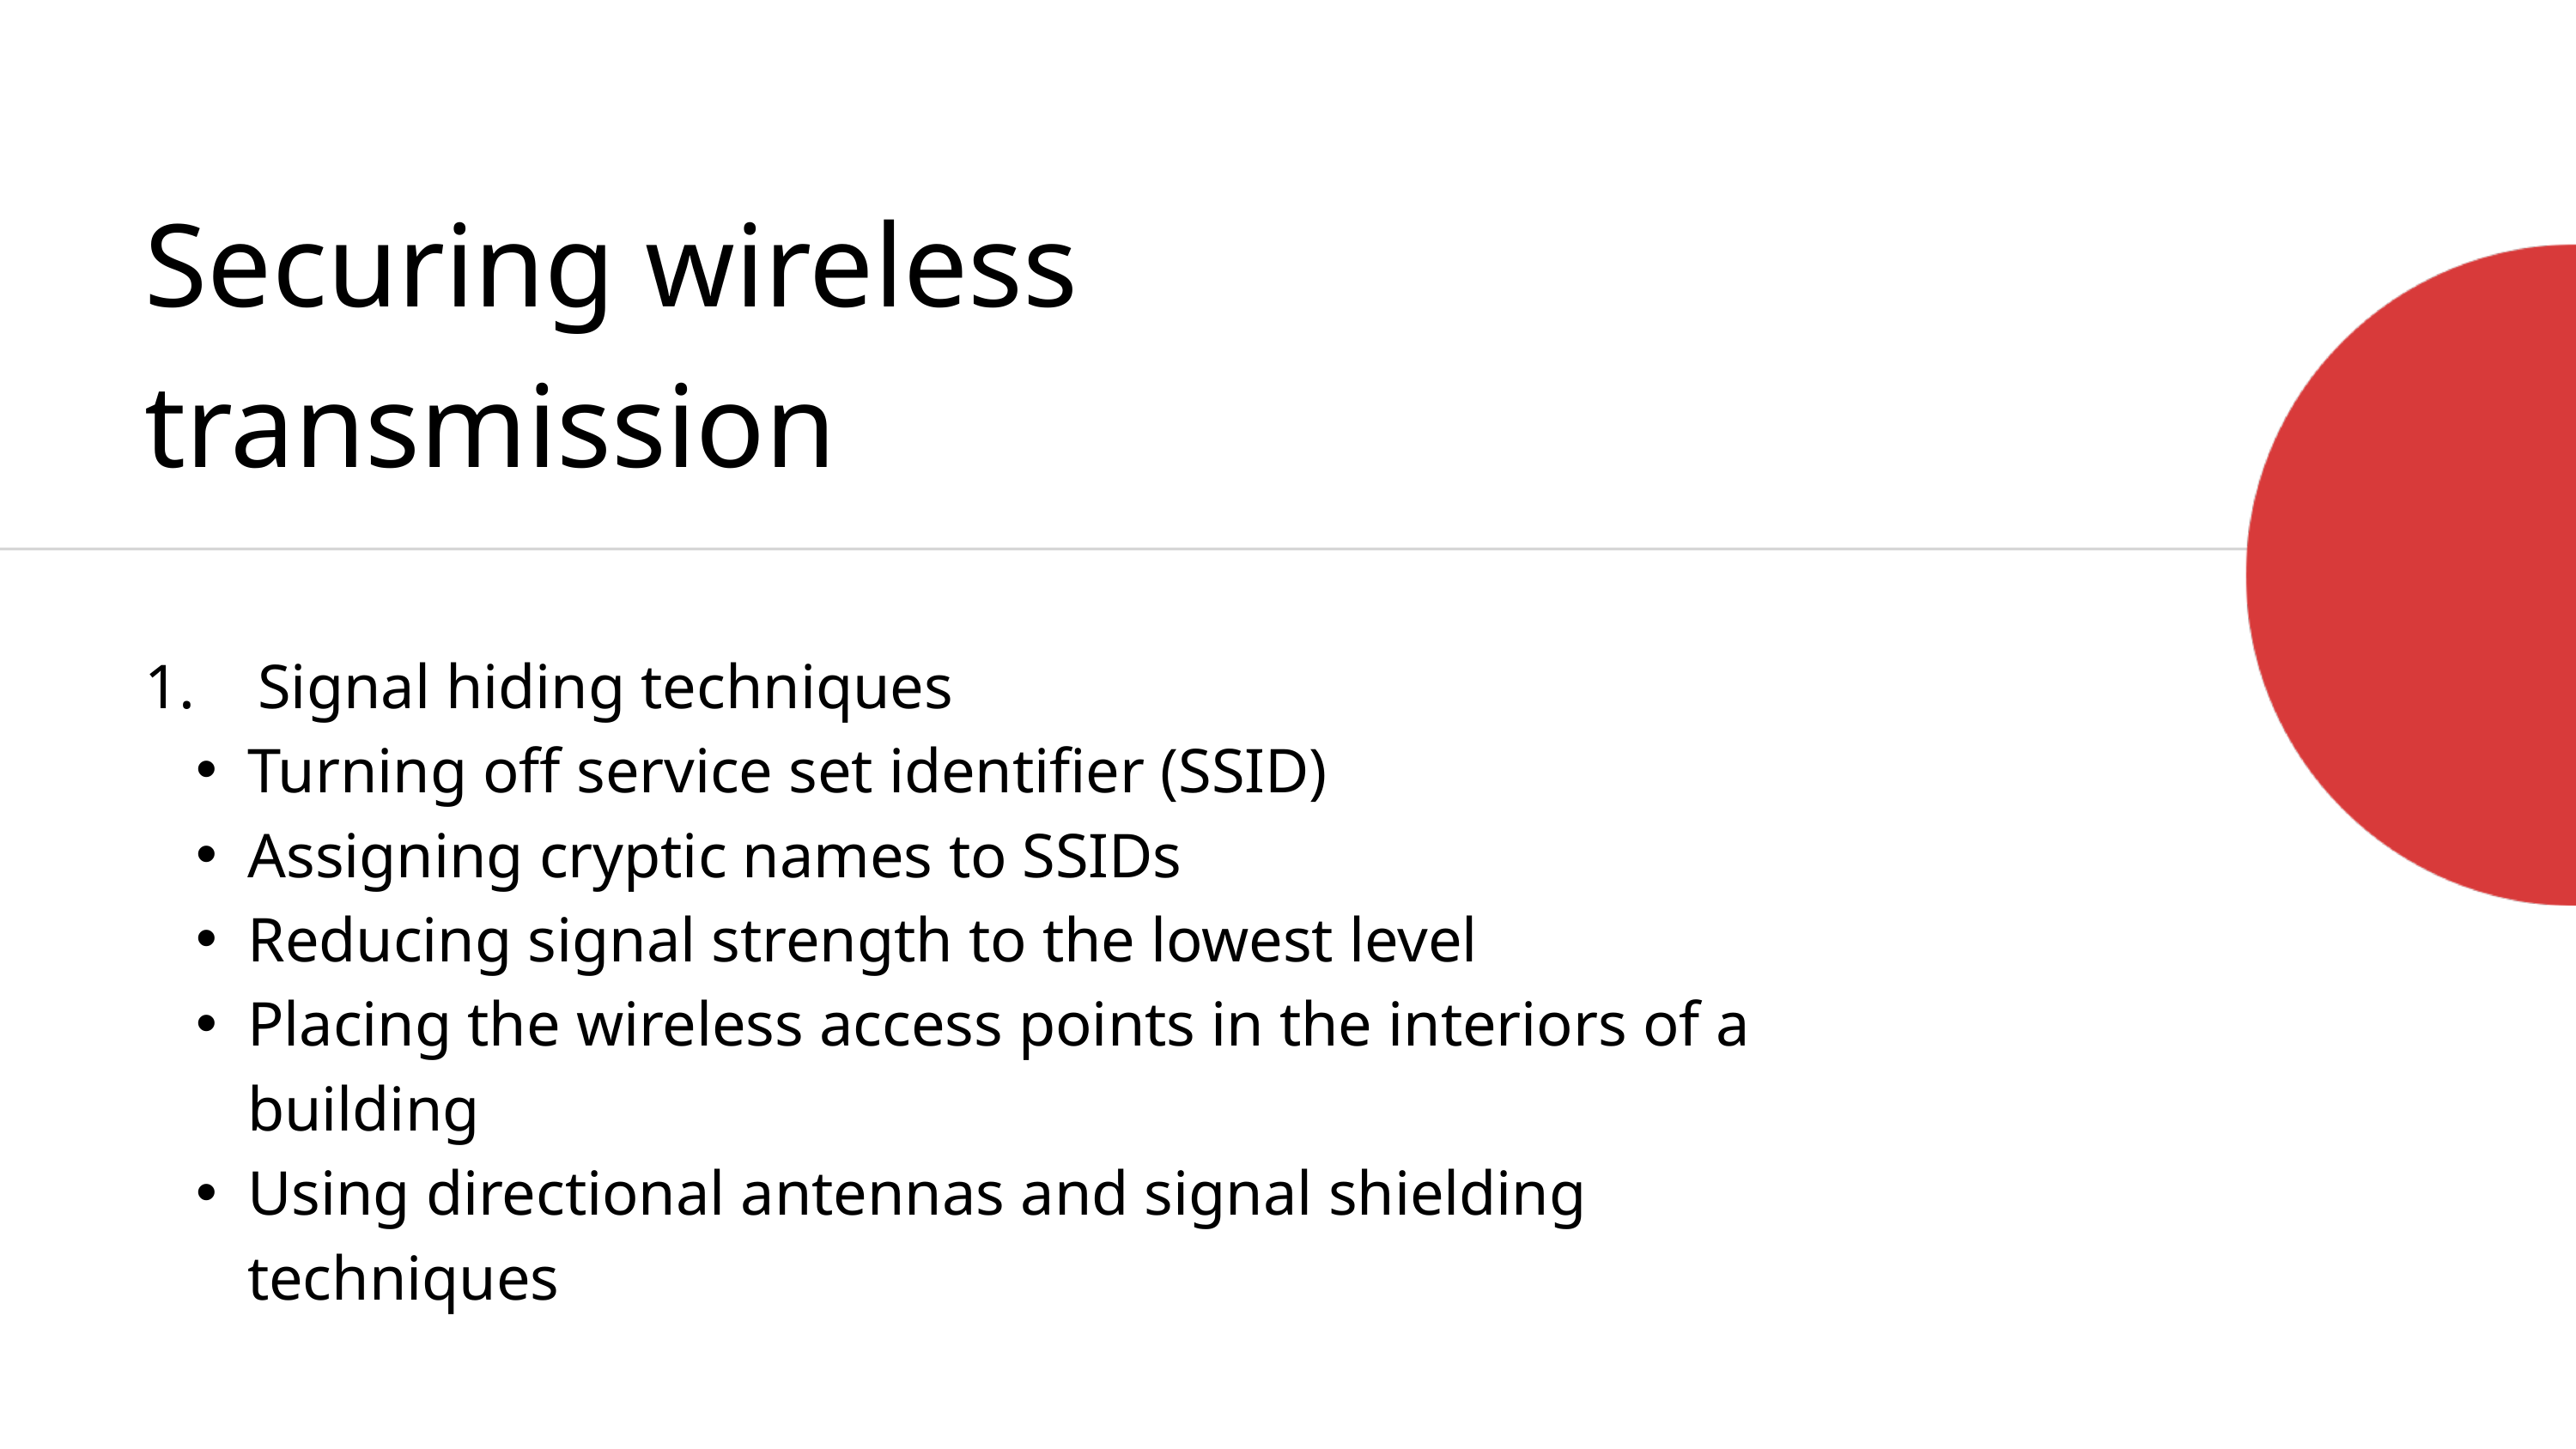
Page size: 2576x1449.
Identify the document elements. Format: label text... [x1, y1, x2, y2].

text_box Securing wireless transmission [144, 169, 1608, 635]
text_box 1. Signal hiding techniques Turning off service set identifier (SSID) Assigning cryptic names to SSIDs Reducing signal strength to the lowest level Placing the wireless access points in the interiors of a building Using directional antennas and signal shielding techniques [144, 635, 1898, 1449]
picture [2080, 246, 2576, 906]
